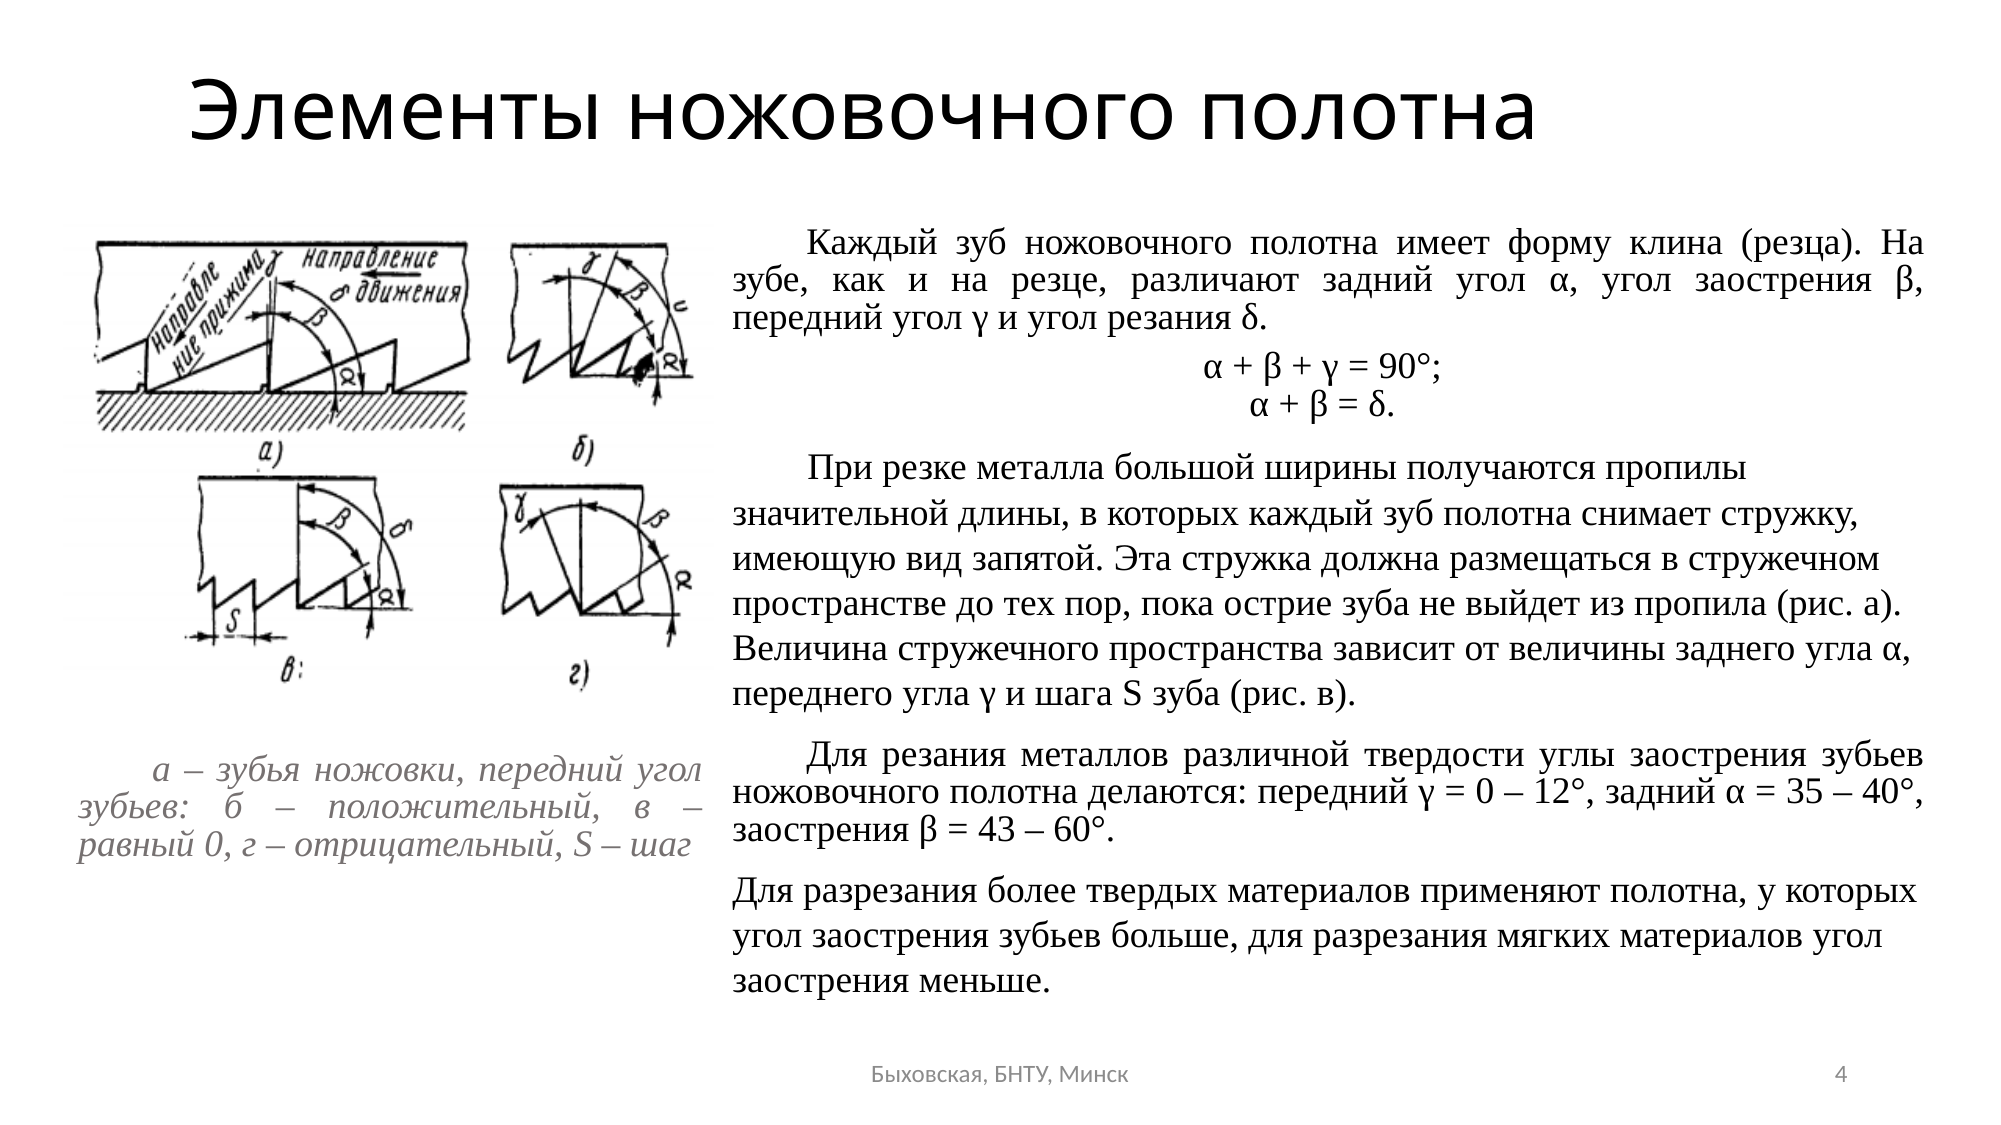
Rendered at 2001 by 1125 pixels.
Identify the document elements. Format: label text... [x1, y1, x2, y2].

title Элементы ножовочного полотна [174, 59, 1825, 166]
text_box α + β + γ = 90°; α + β = δ. [785, 341, 1786, 431]
footer Быховская, БНТУ, Минск [662, 1042, 1338, 1103]
slide_number 4 [1412, 1042, 1863, 1103]
text_box а – зубья ножовки, передний угол зубьев: б – положительный, в – равный 0, г – отрицательный, S – шаг [63, 743, 717, 872]
picture [63, 216, 714, 713]
text_box При резке металла большой ширины получаются пропилы значительной длины, в которых каждый зуб полотна снимает стружку, имеющую вид запятой. Эта стружка должна размещаться в стружечном пространстве до тех пор, пока острие зуба не выйдет из пропила (рис. а). Величина стружечного пространства зависит от величины заднего угла α, переднего угла γ и шага S зуба (рис. в). [717, 435, 1958, 720]
text_box Каждый зуб ножовочного полотна имеет форму клина (резца). На зубе, как и на резце, различают задний угол α, угол заострения β, передний угол γ и угол резания δ. [717, 216, 1940, 345]
text_box Для разрезания более твердых материалов применяют полотна, у которых угол заострения зубьев больше, для разрезания мягких материалов угол заострения меньше. [717, 857, 1940, 1008]
text_box Для резания металлов различной твердости углы заострения зубьев ножовочного полотна делаются: передний γ = 0 – 12°, задний α = 35 – 40°, заострения β = 43 – 60°. [717, 729, 1940, 857]
